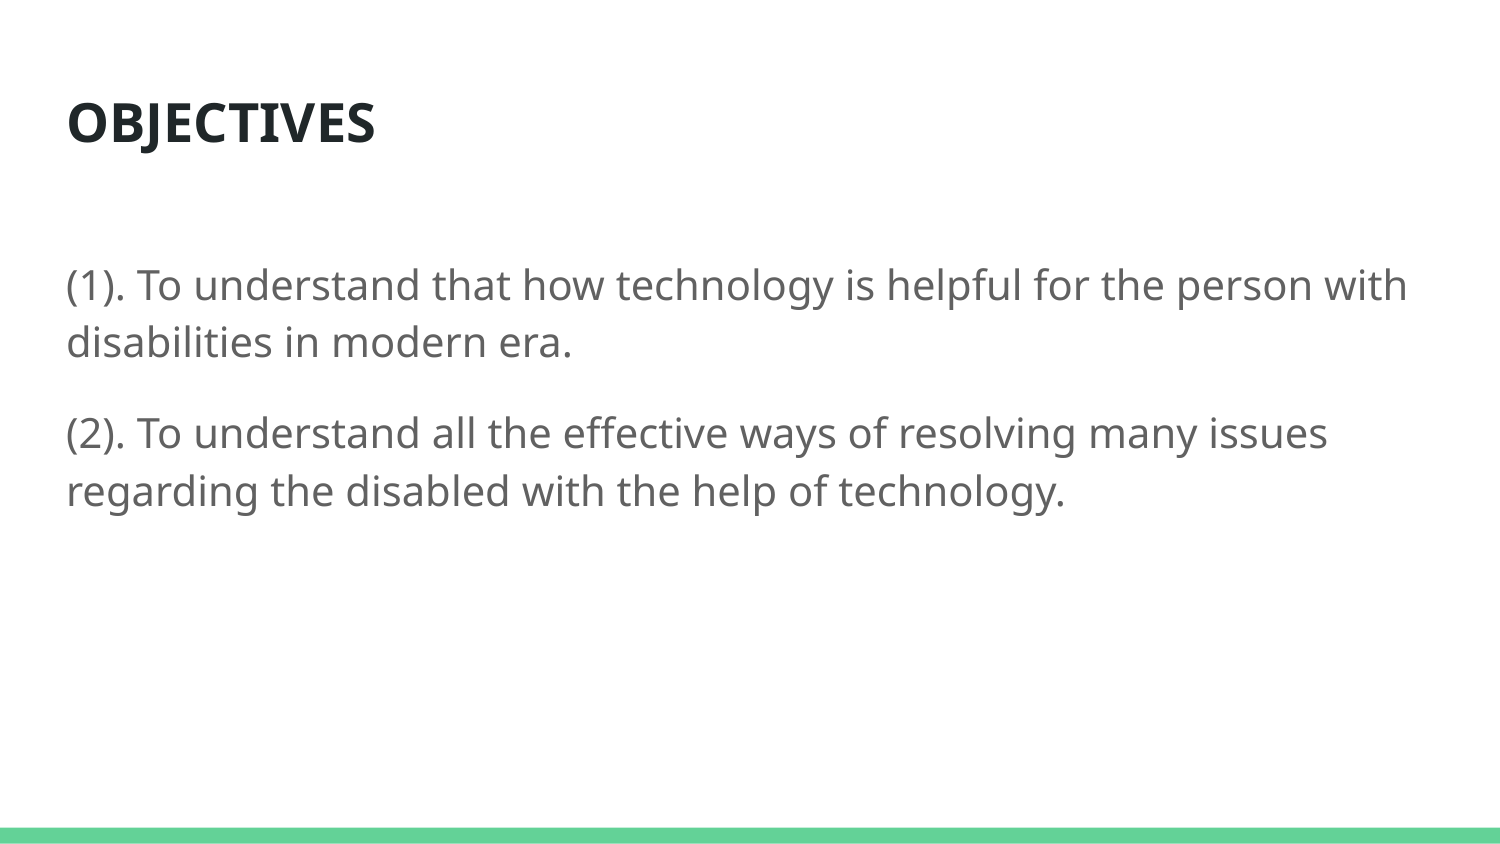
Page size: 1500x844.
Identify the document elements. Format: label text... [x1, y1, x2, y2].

list (1). To understand that how technology is helpful for the person with disabilities in modern era. (2). To understand all the effective ways of resolving many issues regarding the disabled with the help of technology. [51, 236, 1449, 750]
title OBJECTIVES [51, 72, 1449, 167]
